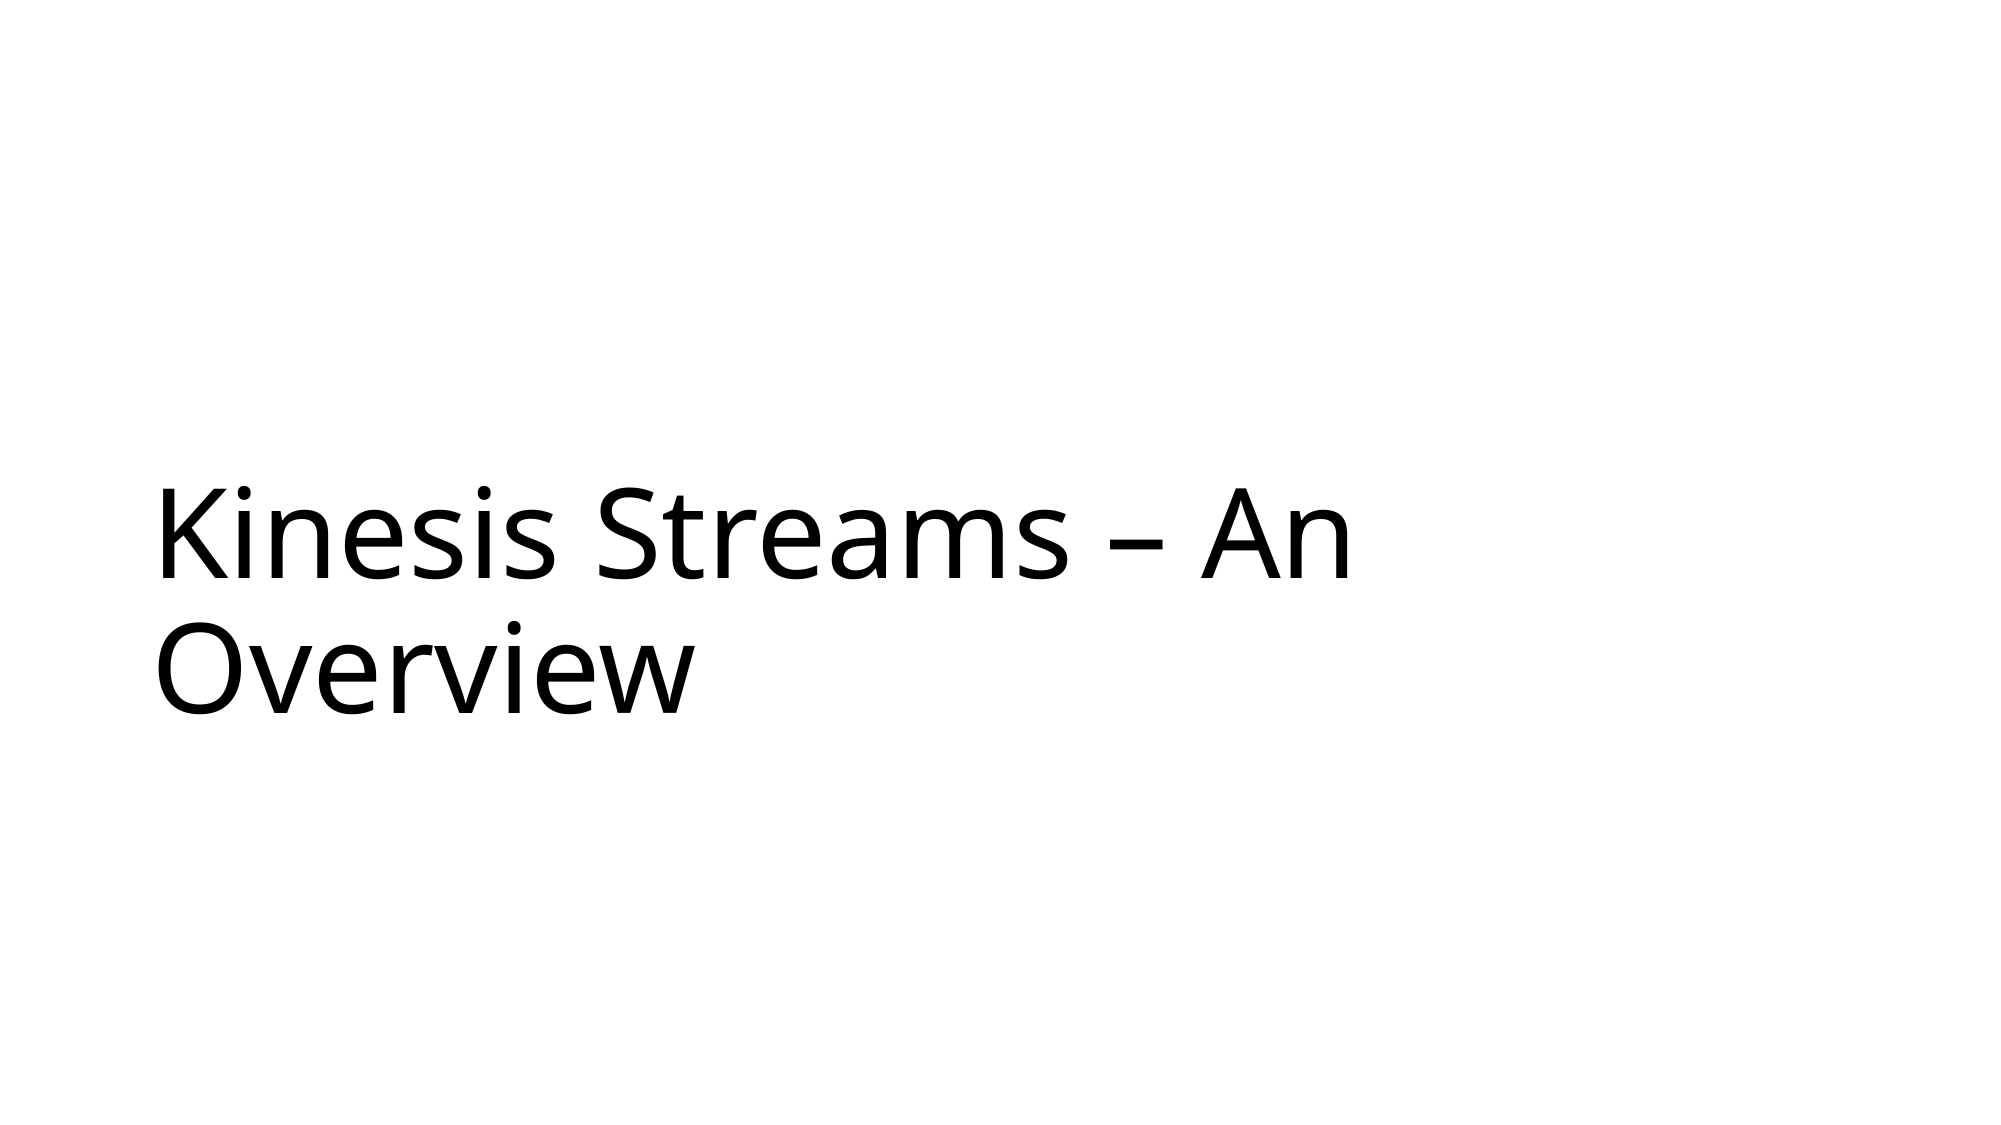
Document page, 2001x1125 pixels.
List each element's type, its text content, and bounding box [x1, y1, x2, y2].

title Kinesis Streams – An Overview [136, 280, 1862, 749]
